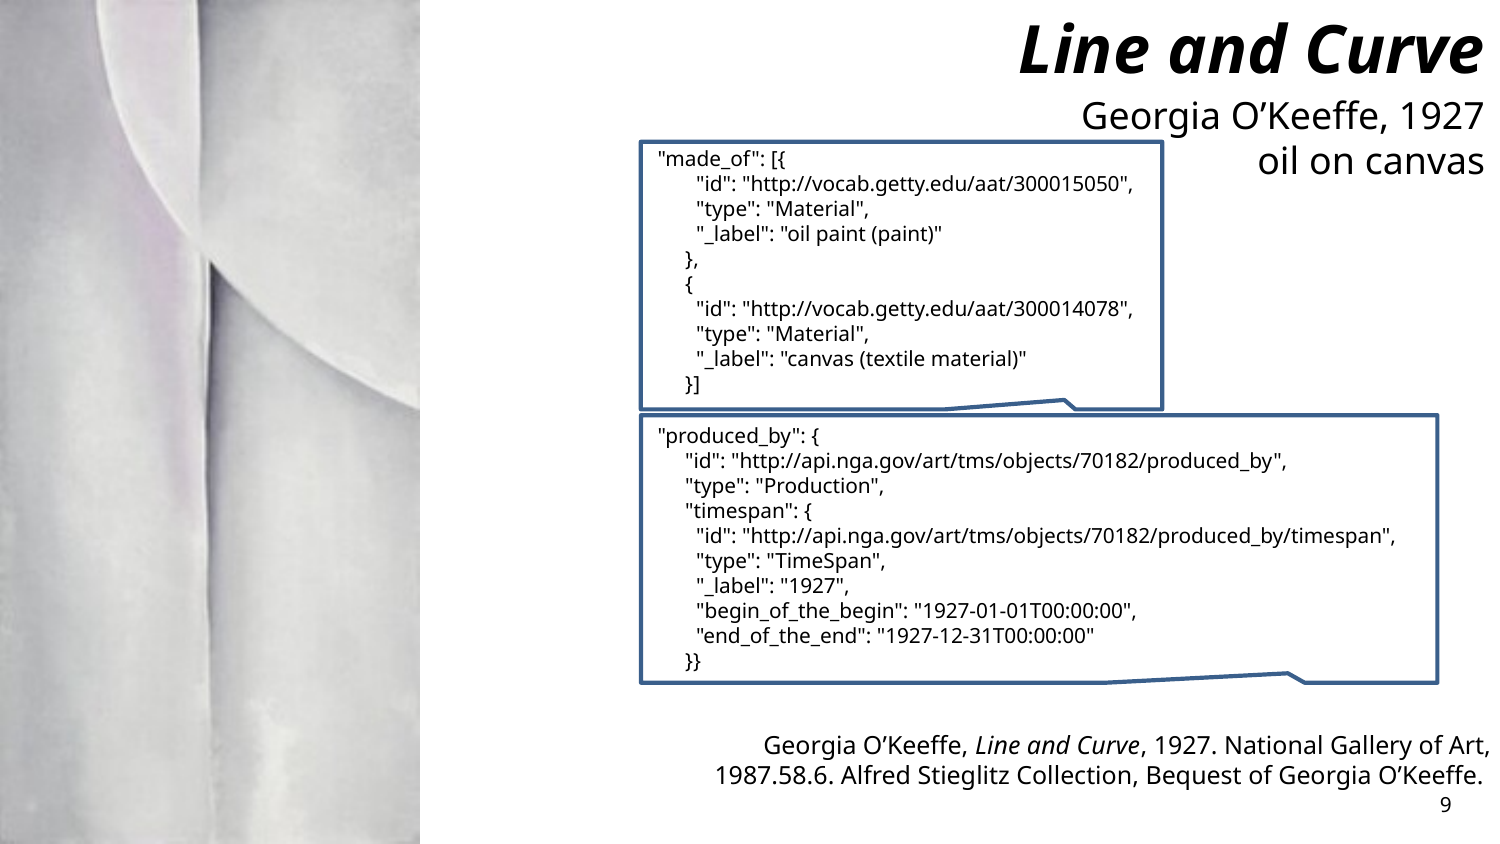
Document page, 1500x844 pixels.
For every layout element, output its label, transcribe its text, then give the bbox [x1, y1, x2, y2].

text_box "made_of": [{ "id": "http://vocab.getty.edu/aat/300015050", "type": "Material", "_label": "oil paint (paint)" }, { "id": "http://vocab.getty.edu/aat/300014078", "type": "Material", "_label": "canvas (textile material)" }] [637, 138, 1187, 404]
text_box Line and Curve [899, 0, 1500, 95]
text_box [1295, 680, 1440, 685]
text_box [638, 404, 1040, 412]
text_box "produced_by": { "id": "http://api.nga.gov/art/tms/objects/70182/produced_by", "type": "Production", "timespan": { "id": "http://api.nga.gov/art/tms/objects/70182/produced_by/timespan", "type": "TimeSpan", "_label": "1927", "begin_of_the_begin": "1927-01-01T00:00:00", "end_of_the_end": "1927-12-31T00:00:00" }} [637, 415, 1457, 680]
list Georgia O’Keeffe, Line and Curve, 1927. National Gallery of Art, 1987.58.6. Alfred Stieglitz Collection, Bequest of Georgia O’Keeffe. [675, 721, 1500, 797]
text_box [638, 680, 1199, 685]
text_box Georgia O’Keeffe, 1927 oil on canvas [950, 84, 1500, 190]
picture [0, 0, 420, 844]
text_box [1065, 404, 1165, 412]
